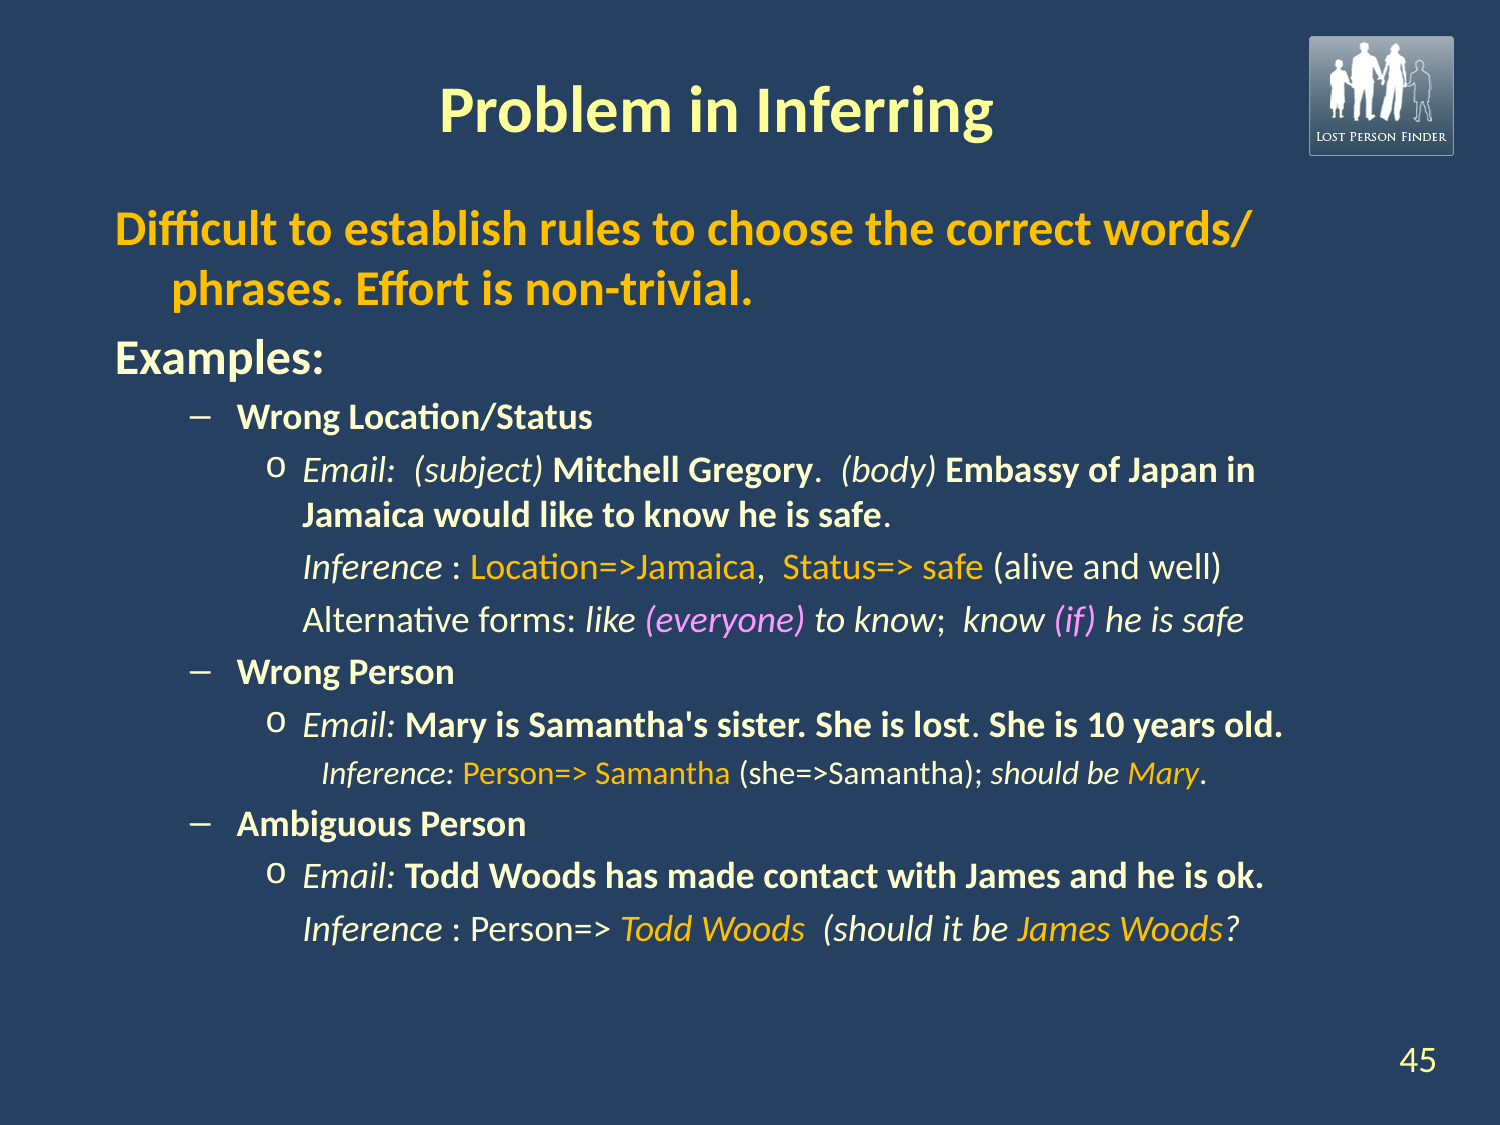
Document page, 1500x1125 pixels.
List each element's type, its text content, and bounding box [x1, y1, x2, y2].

slide_number 45 [1366, 1027, 1452, 1091]
picture [1309, 36, 1454, 156]
list Difficult to establish rules to choose the correct words/ phrases. Effort is non-trivial. Examples: Wrong Location/Status Email: (subject) Mitchell Gregory. (body) Embassy of Japan in Jamaica would like to know he is safe. Inference : Location=>Jamaica, Status=> safe (alive and well) Alternative forms: like (everyone) to know; know (if) he is safe Wrong Person Email: Mary is Samantha's sister. She is lost. She is 10 years old. Inference: Person=> Samantha (she=>Samantha); should be Mary. Ambiguous Person Email: Todd Woods has made contact with James and he is ok. Inference : Person=> Todd Woods (should it be James Woods? [99, 187, 1391, 986]
title Problem in Inferring [129, 58, 1305, 152]
